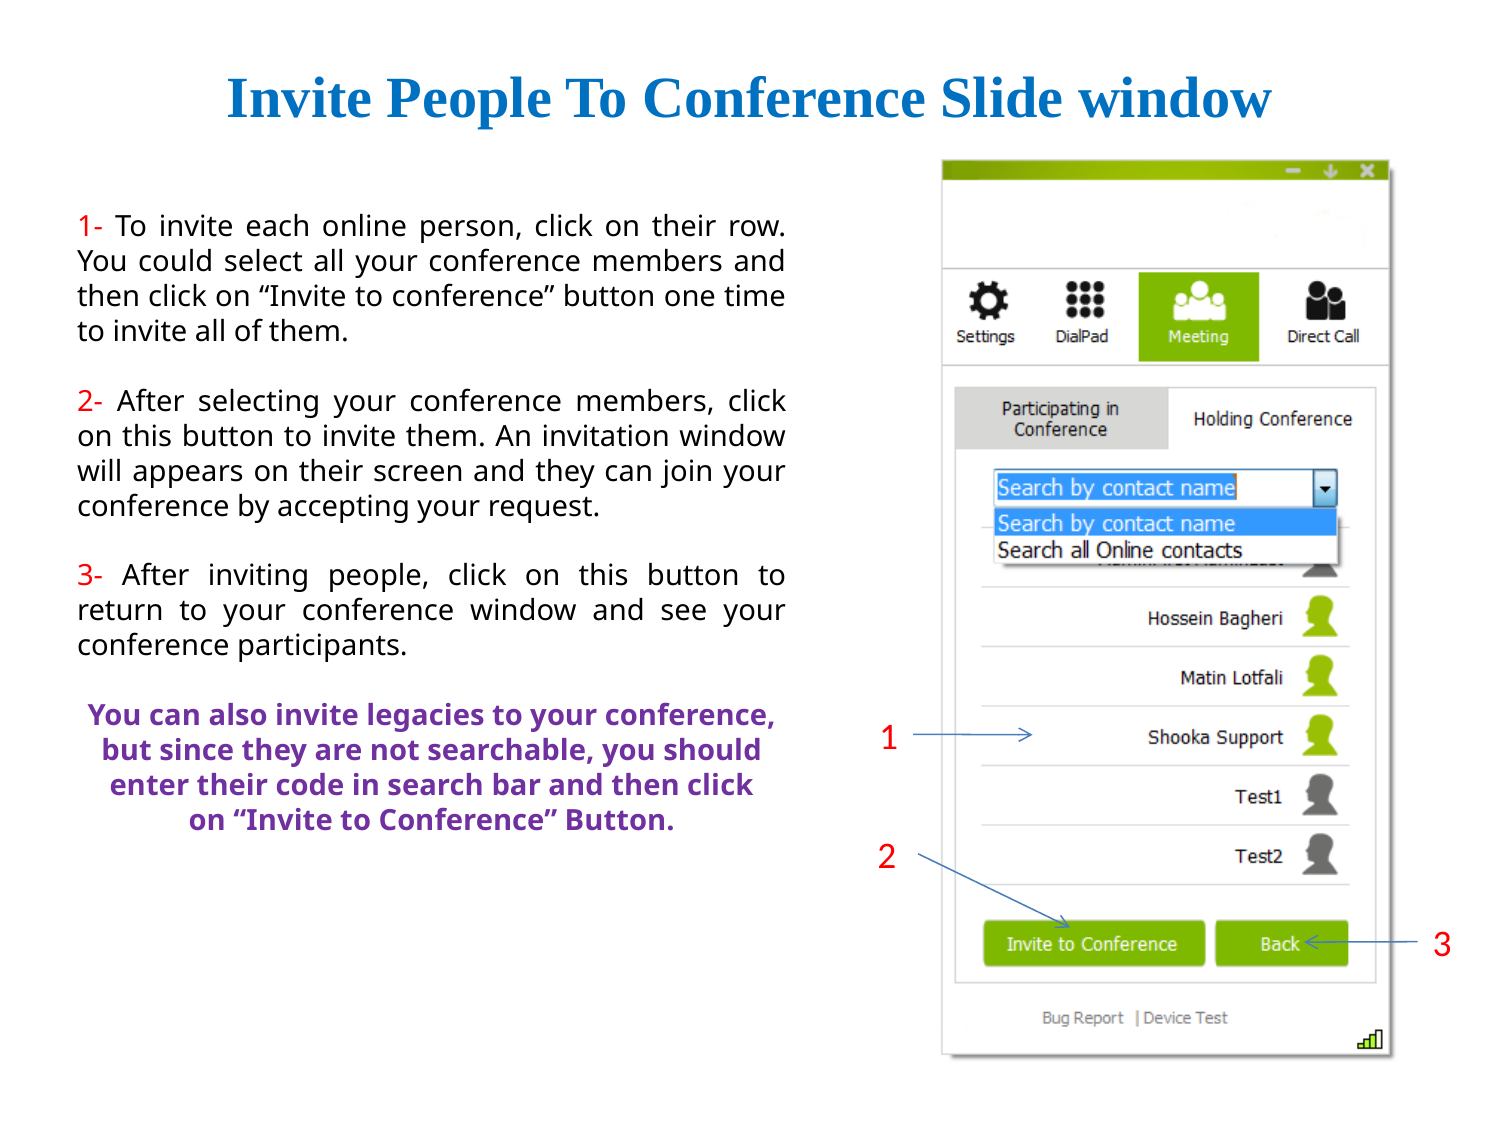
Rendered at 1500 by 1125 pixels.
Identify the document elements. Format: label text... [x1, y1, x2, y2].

title Invite People To Conference Slide window [75, 0, 1425, 188]
picture [930, 149, 1406, 1070]
text_box 3 [1417, 911, 1474, 972]
text_box 2 [862, 823, 919, 884]
text_box 1- To invite each online person, click on their row. You could select all your conference members and then click on “Invite to conference” button one time to invite all of them. 2- After selecting your conference members, click on this button to invite them. An invitation window will appears on their screen and they can join your conference by accepting your request. 3- After inviting people, click on this button to return to your conference window and see your conference participants. You can also invite legacies to your conference, but since they are not searchable, you should enter their code in search bar and then click on “Invite to Conference” Button. [62, 199, 802, 844]
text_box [917, 853, 1071, 928]
text_box 1 [864, 704, 914, 765]
